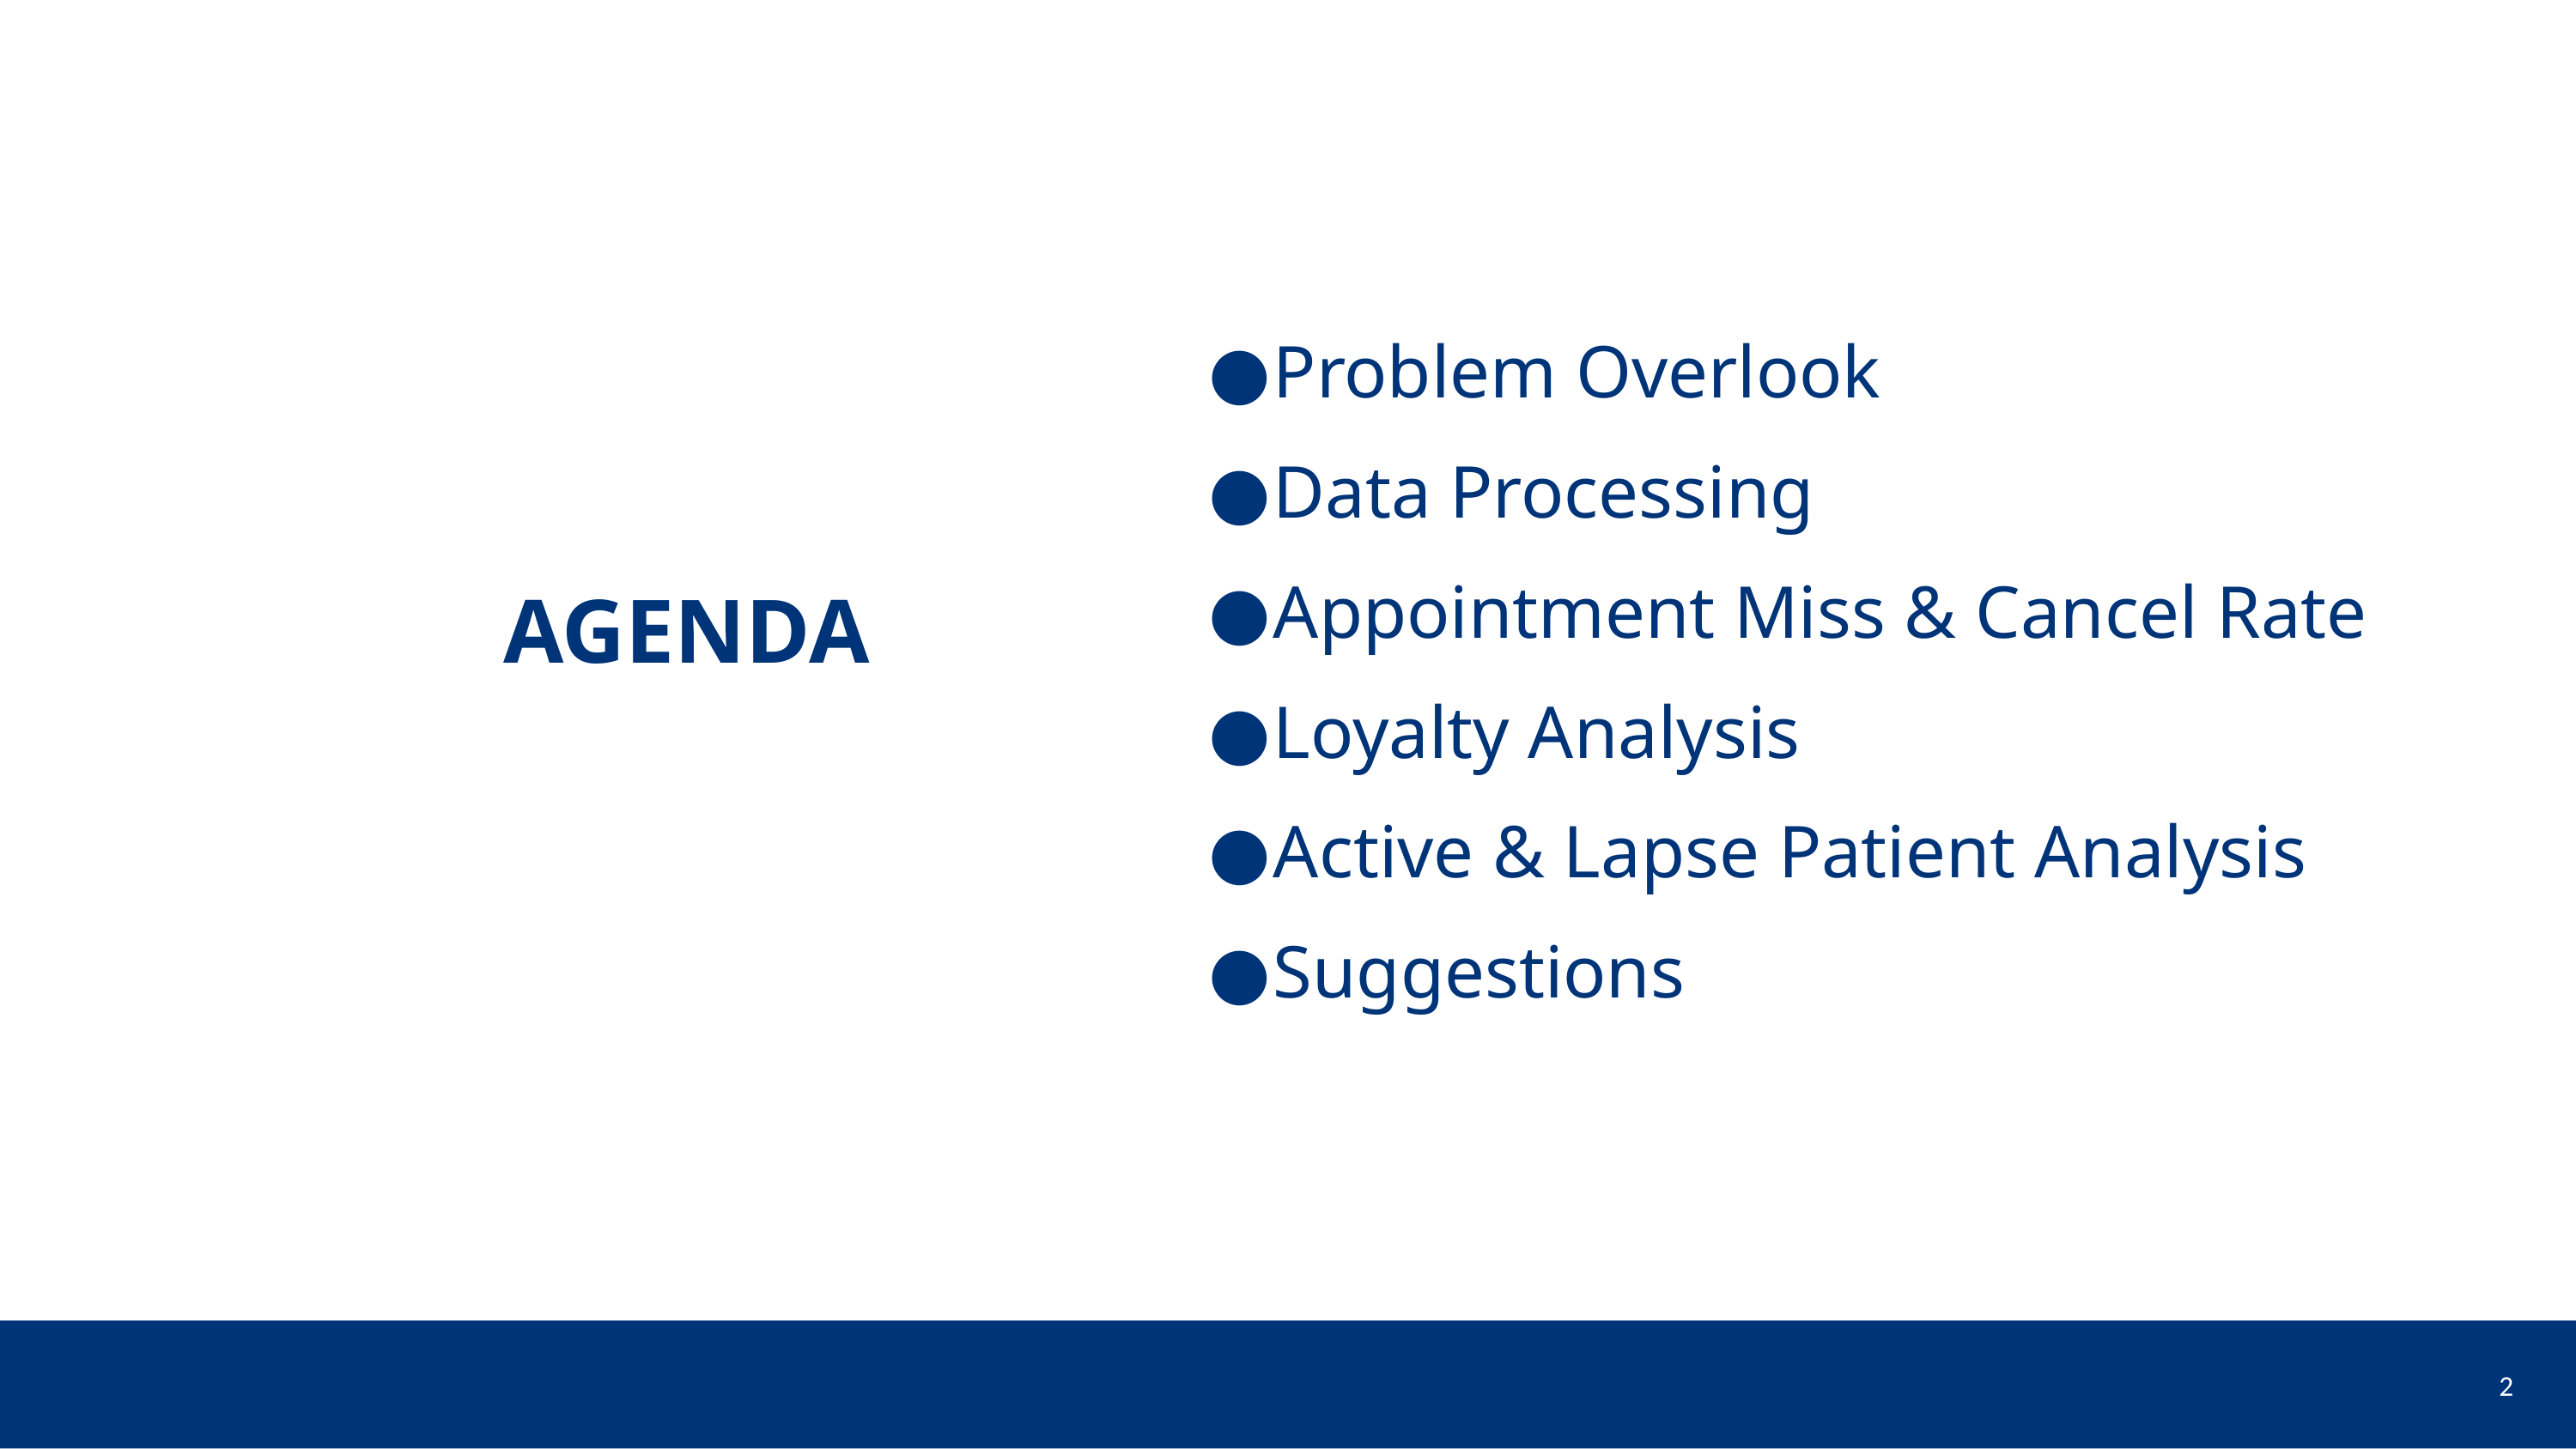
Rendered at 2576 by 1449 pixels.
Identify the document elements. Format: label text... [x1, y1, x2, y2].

slide_number ‹#› [2226, 1359, 2527, 1410]
text_box AGENDA [503, 555, 941, 681]
text_box Problem Overlook Data Processing Appointment Miss & Cancel Rate Loyalty Analysis Active & Lapse Patient Analysis Suggestions [1208, 291, 2426, 1013]
text_box [0, 1320, 2576, 1449]
